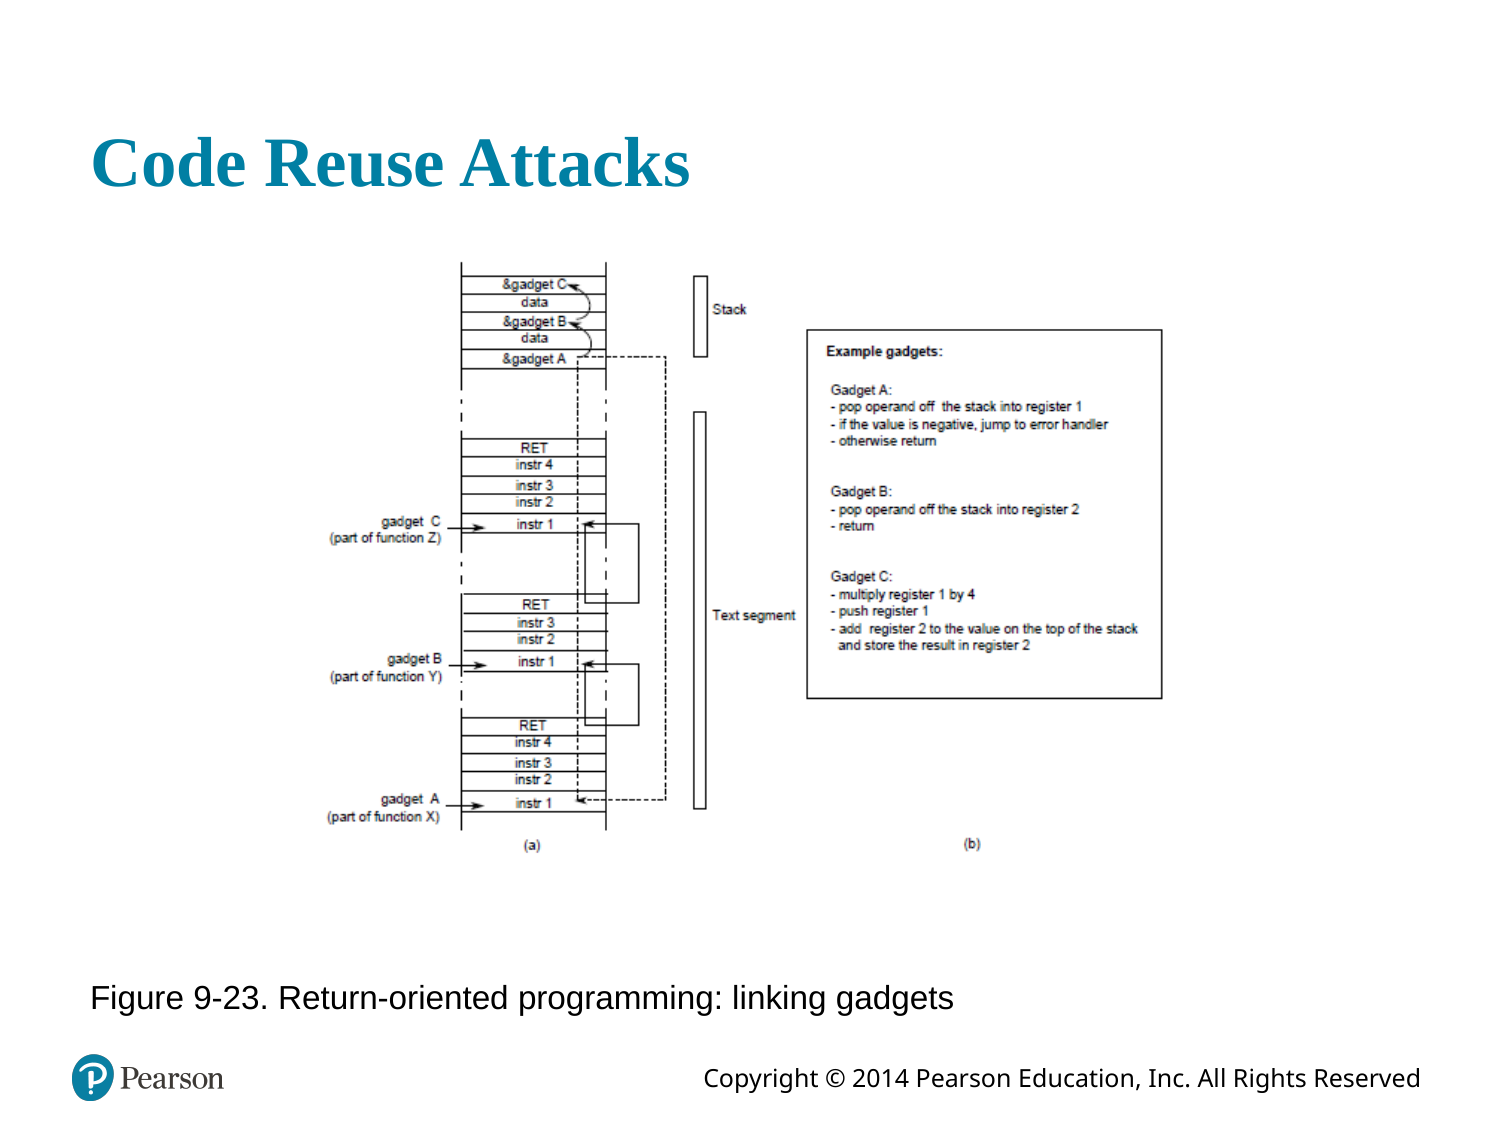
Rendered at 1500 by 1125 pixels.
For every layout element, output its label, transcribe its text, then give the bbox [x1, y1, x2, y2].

picture [98, 1054, 224, 1101]
picture [72, 1087, 83, 1101]
picture [300, 234, 1200, 862]
list Figure 9-23. Return-oriented programming: linking gadgets [75, 880, 1425, 1031]
picture [80, 1063, 106, 1088]
title Code Reuse Attacks [75, 40, 1425, 216]
picture [72, 1054, 88, 1070]
